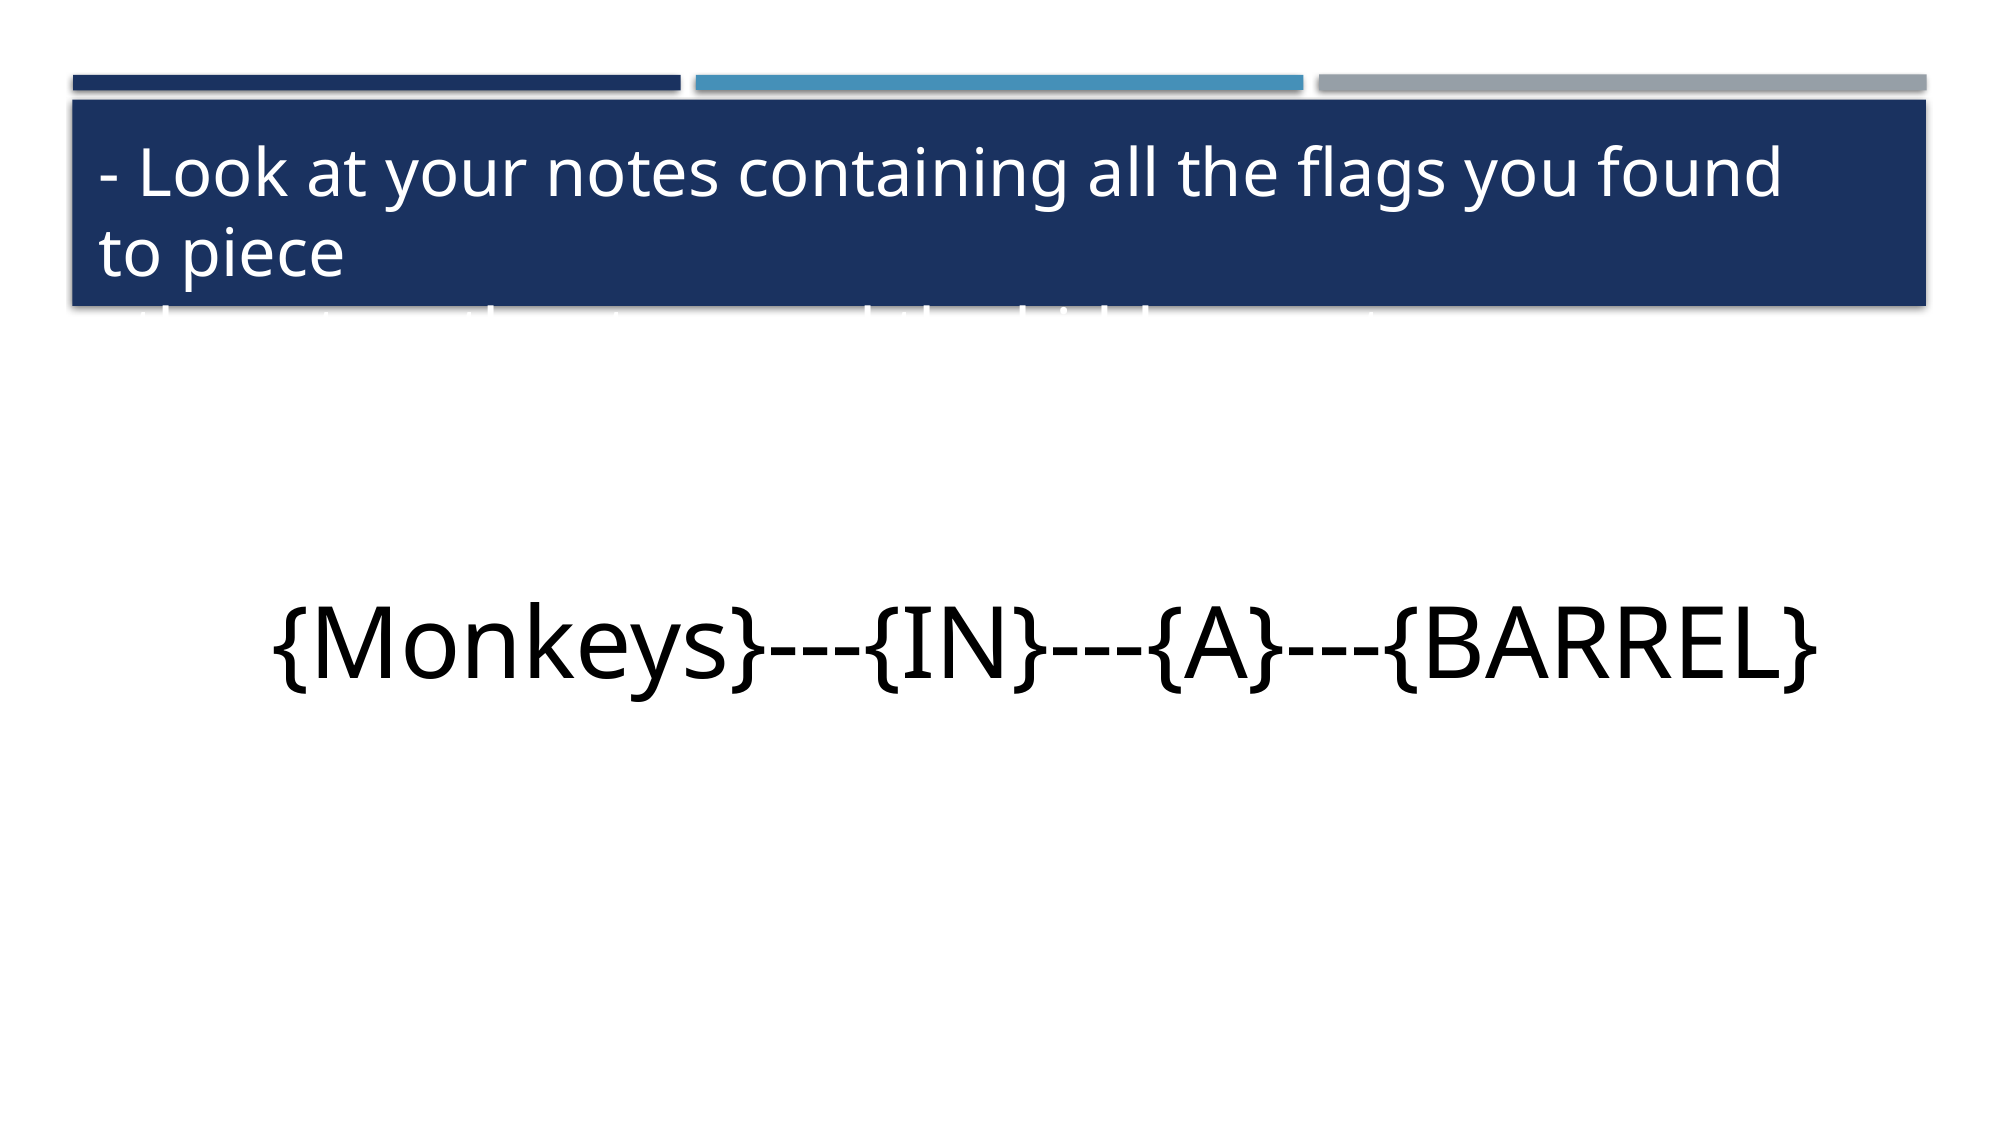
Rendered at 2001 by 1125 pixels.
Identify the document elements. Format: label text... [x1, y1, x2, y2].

text_box {Monkeys}---{IN}---{A}---{BARREL} [257, 570, 1862, 706]
text_box - Look at your notes containing all the flags you found to piece them together to reveal the hidden sentence. [84, 122, 1866, 377]
